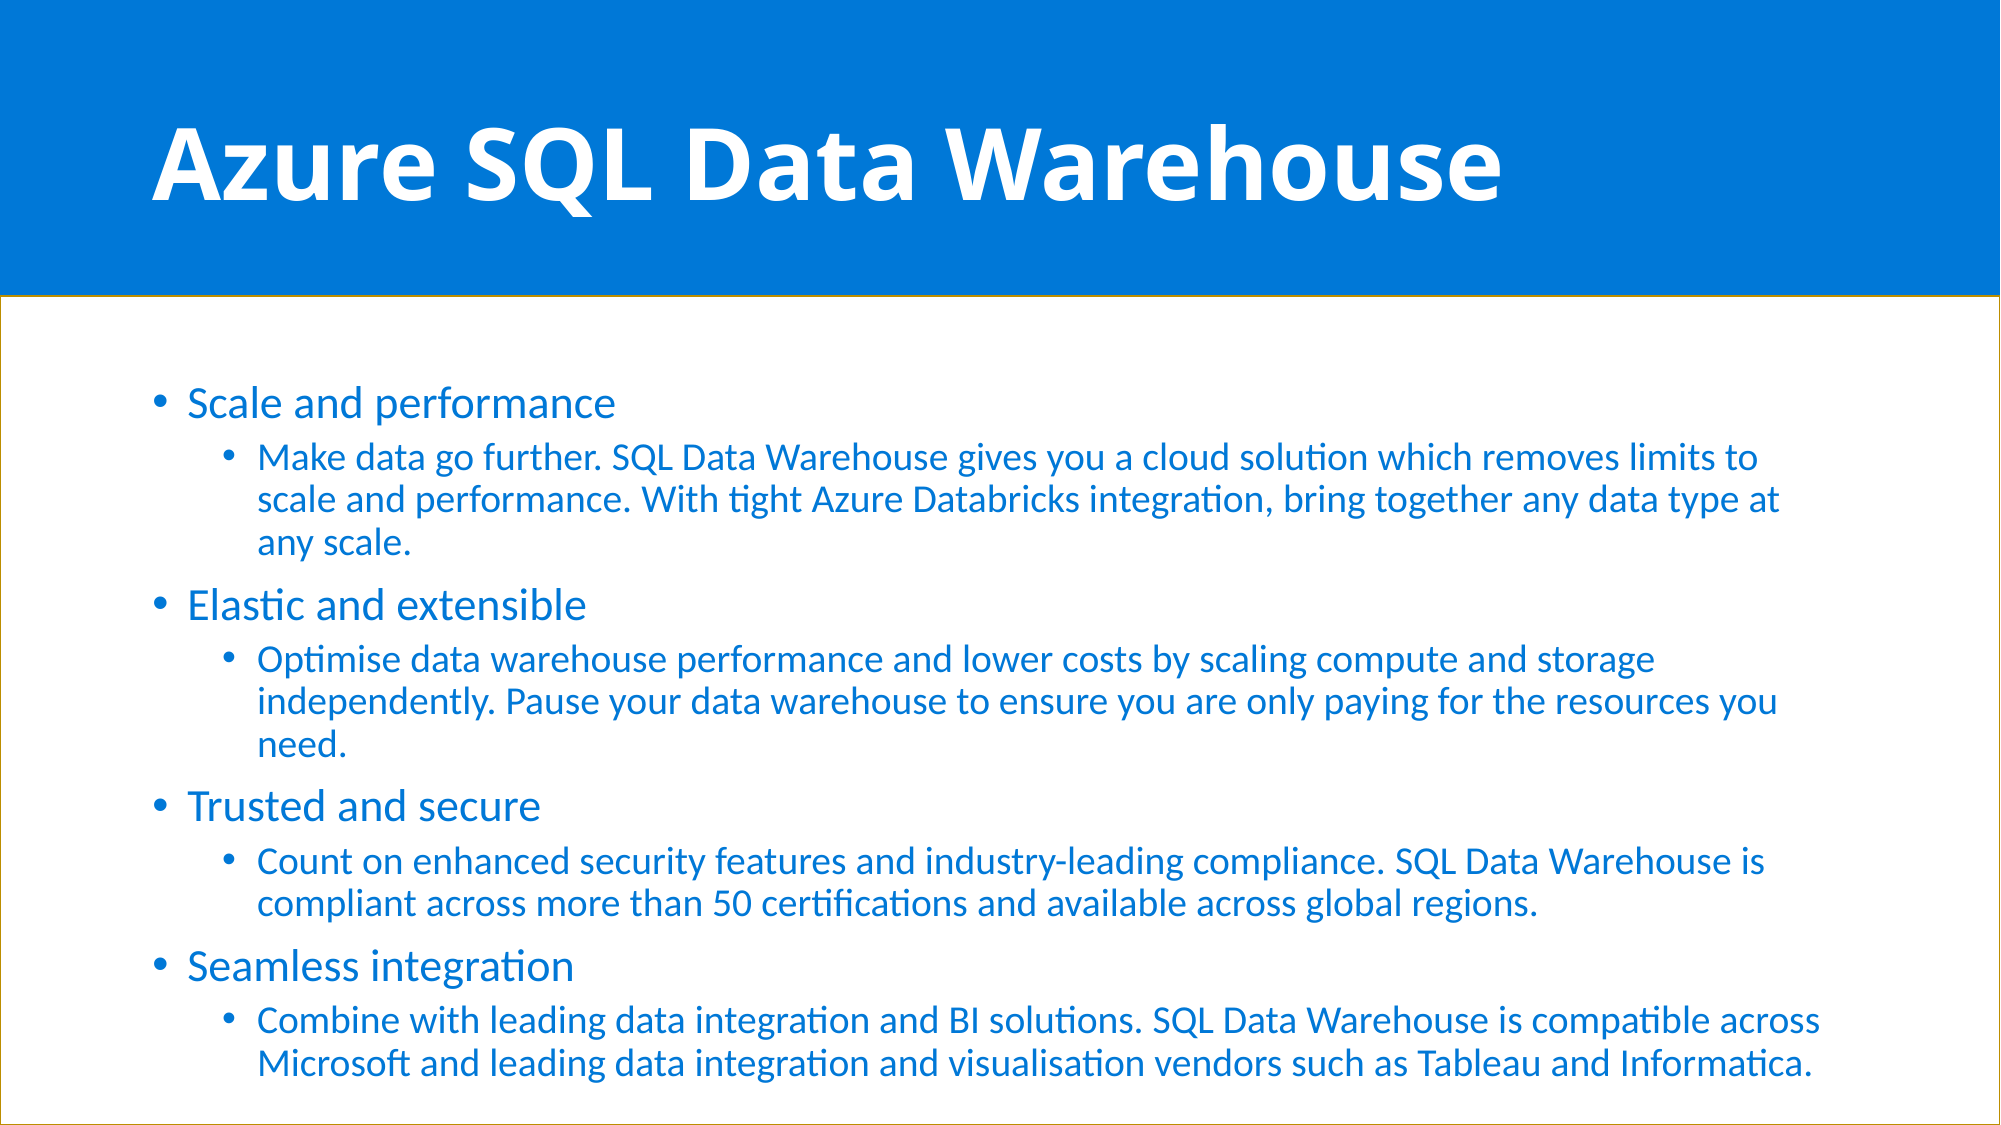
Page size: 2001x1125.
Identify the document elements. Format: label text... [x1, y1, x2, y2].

title Azure SQL Data Warehouse [137, 59, 1863, 278]
list Scale and performance Make data go further. SQL Data Warehouse gives you a cloud solution which removes limits to scale and performance. With tight Azure Databricks integration, bring together any data type at any scale. Elastic and extensible Optimise data warehouse performance and lower costs by scaling compute and storage independently. Pause your data warehouse to ensure you are only paying for the resources you need. Trusted and secure Count on enhanced security features and industry-leading compliance. SQL Data Warehouse is compliant across more than 50 certifications and available across global regions. Seamless integration Combine with leading data integration and BI solutions. SQL Data Warehouse is compatible across Microsoft and leading data integration and visualisation vendors such as Tableau and Informatica. [137, 299, 1863, 1100]
text_box [0, 295, 2000, 1125]
